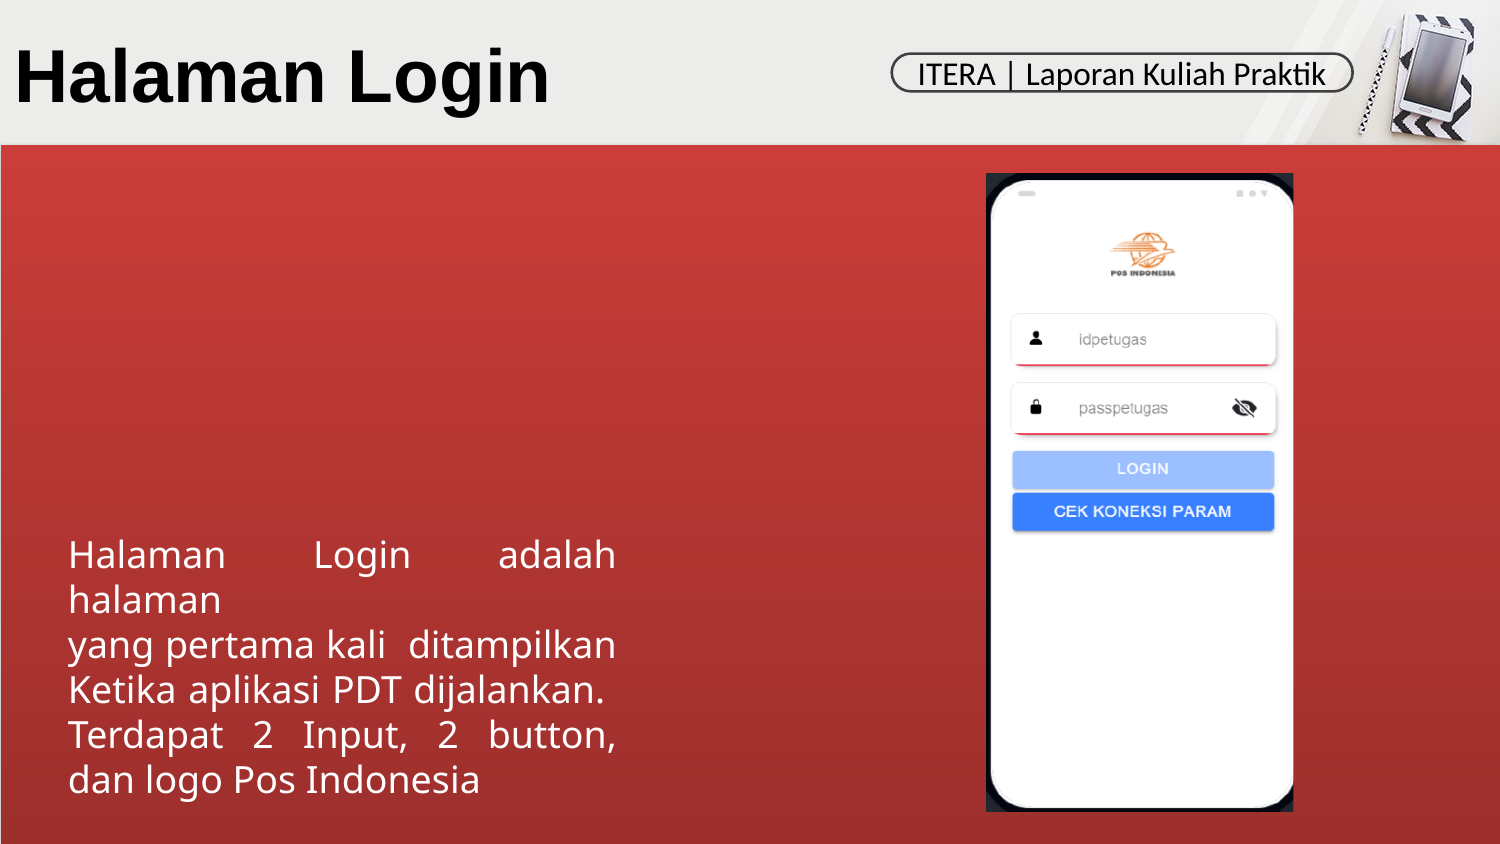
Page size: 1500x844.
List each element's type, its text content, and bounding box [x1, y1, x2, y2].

text_box ITERA | Laporan Kuliah Praktik [889, 51, 1355, 94]
picture [985, 173, 1294, 812]
title Halaman Login [0, 0, 1500, 146]
text_box [1, 146, 1500, 844]
text_box Halaman Login adalah halaman yang pertama kali ditampilkan Ketika aplikasi PDT dijalankan. Terdapat 2 Input, 2 button, dan logo Pos Indonesia [53, 523, 632, 844]
